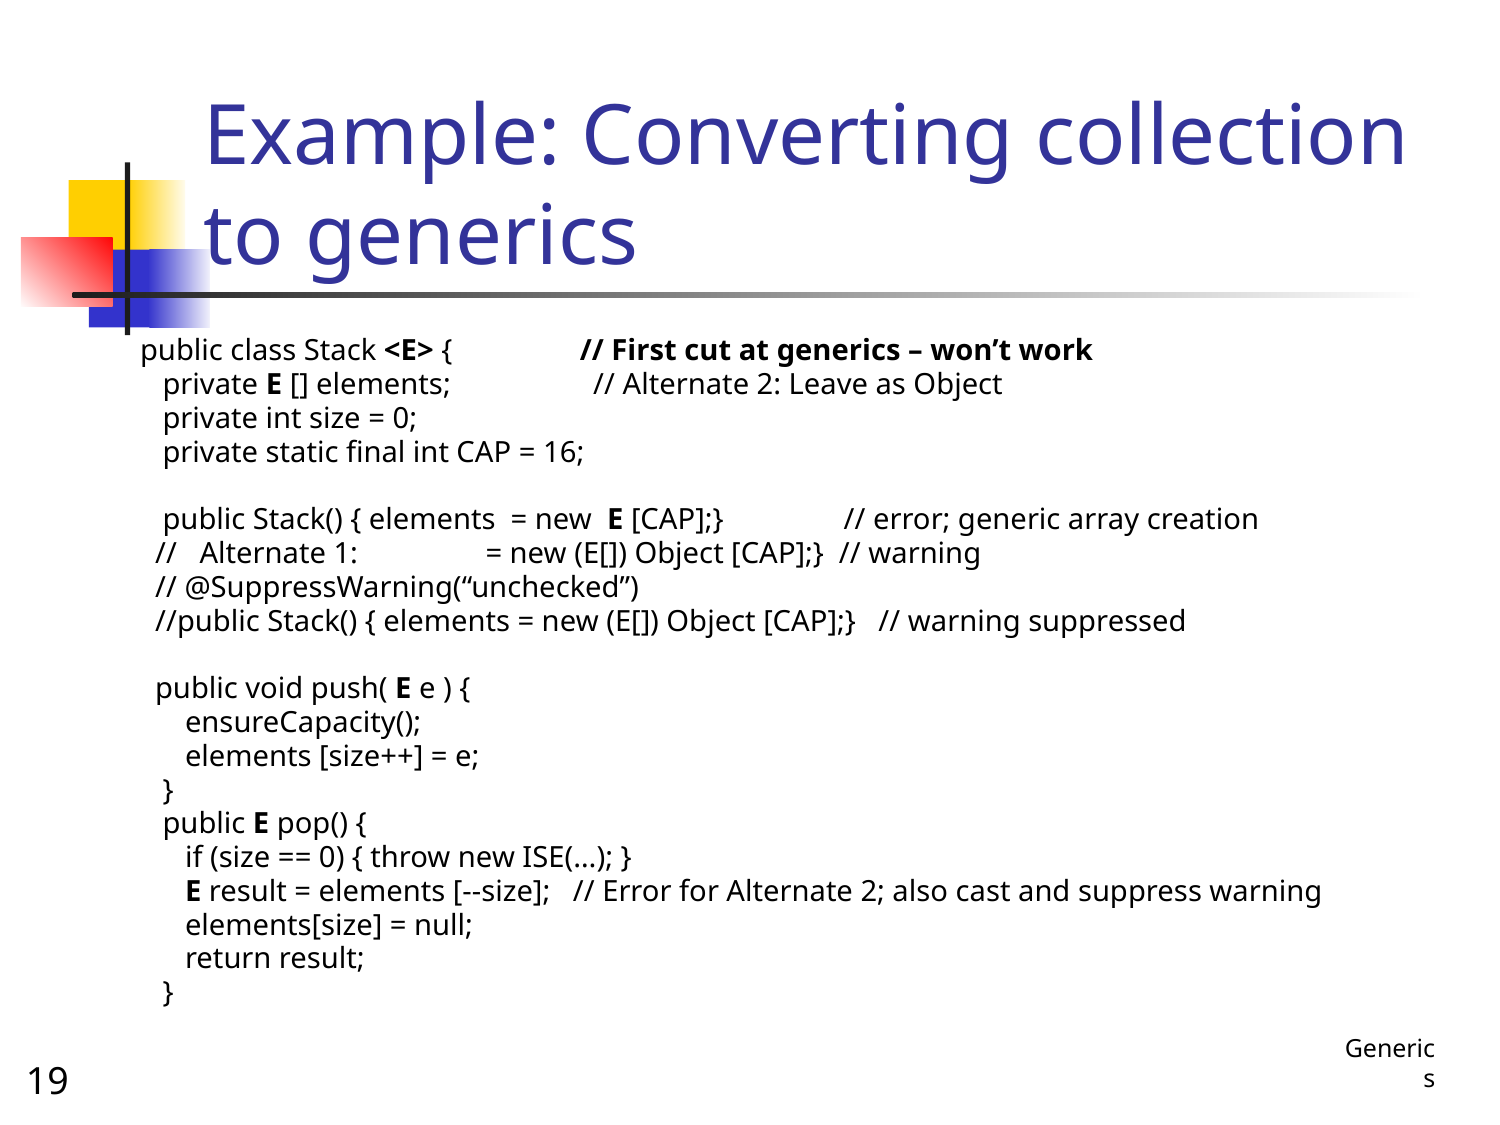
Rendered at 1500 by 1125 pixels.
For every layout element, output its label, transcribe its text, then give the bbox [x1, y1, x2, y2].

list public class Stack <E> { // First cut at generics – won’t work private E [] elements; // Alternate 2: Leave as Object private int size = 0; private static final int CAP = 16; public Stack() { elements = new E [CAP];} // error; generic array creation // Alternate 1: = new (E[]) Object [CAP];} // warning // @SuppressWarning(“unchecked”) //public Stack() { elements = new (E[]) Object [CAP];} // warning suppressed public void push( E e ) { ensureCapacity(); elements [size++] = e; } public E pop() { if (size == 0) { throw new ISE(…); } E result = elements [--size]; // Error for Alternate 2; also cast and suppress warning elements[size] = null; return result; } [125, 331, 1469, 1088]
title Example: Converting collection to generics [188, 101, 1468, 289]
